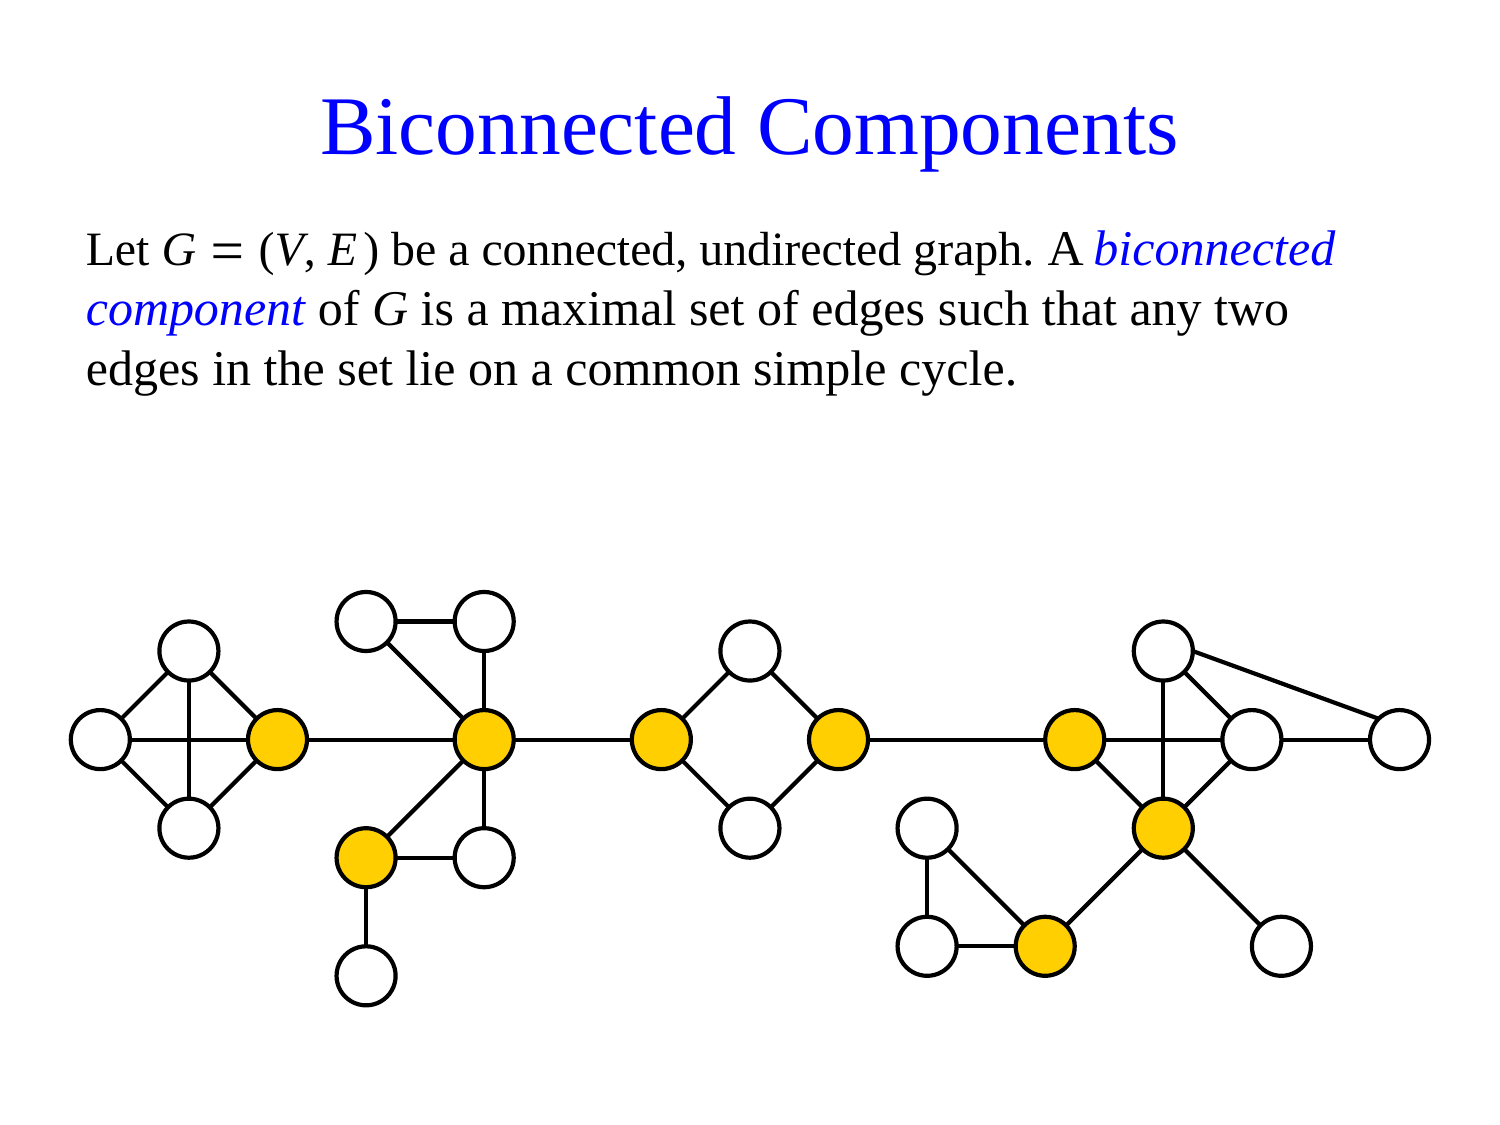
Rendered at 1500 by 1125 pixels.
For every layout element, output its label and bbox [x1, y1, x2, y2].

text_box [70, 591, 1430, 1006]
title [70, 30, 1430, 179]
list [70, 207, 1430, 416]
